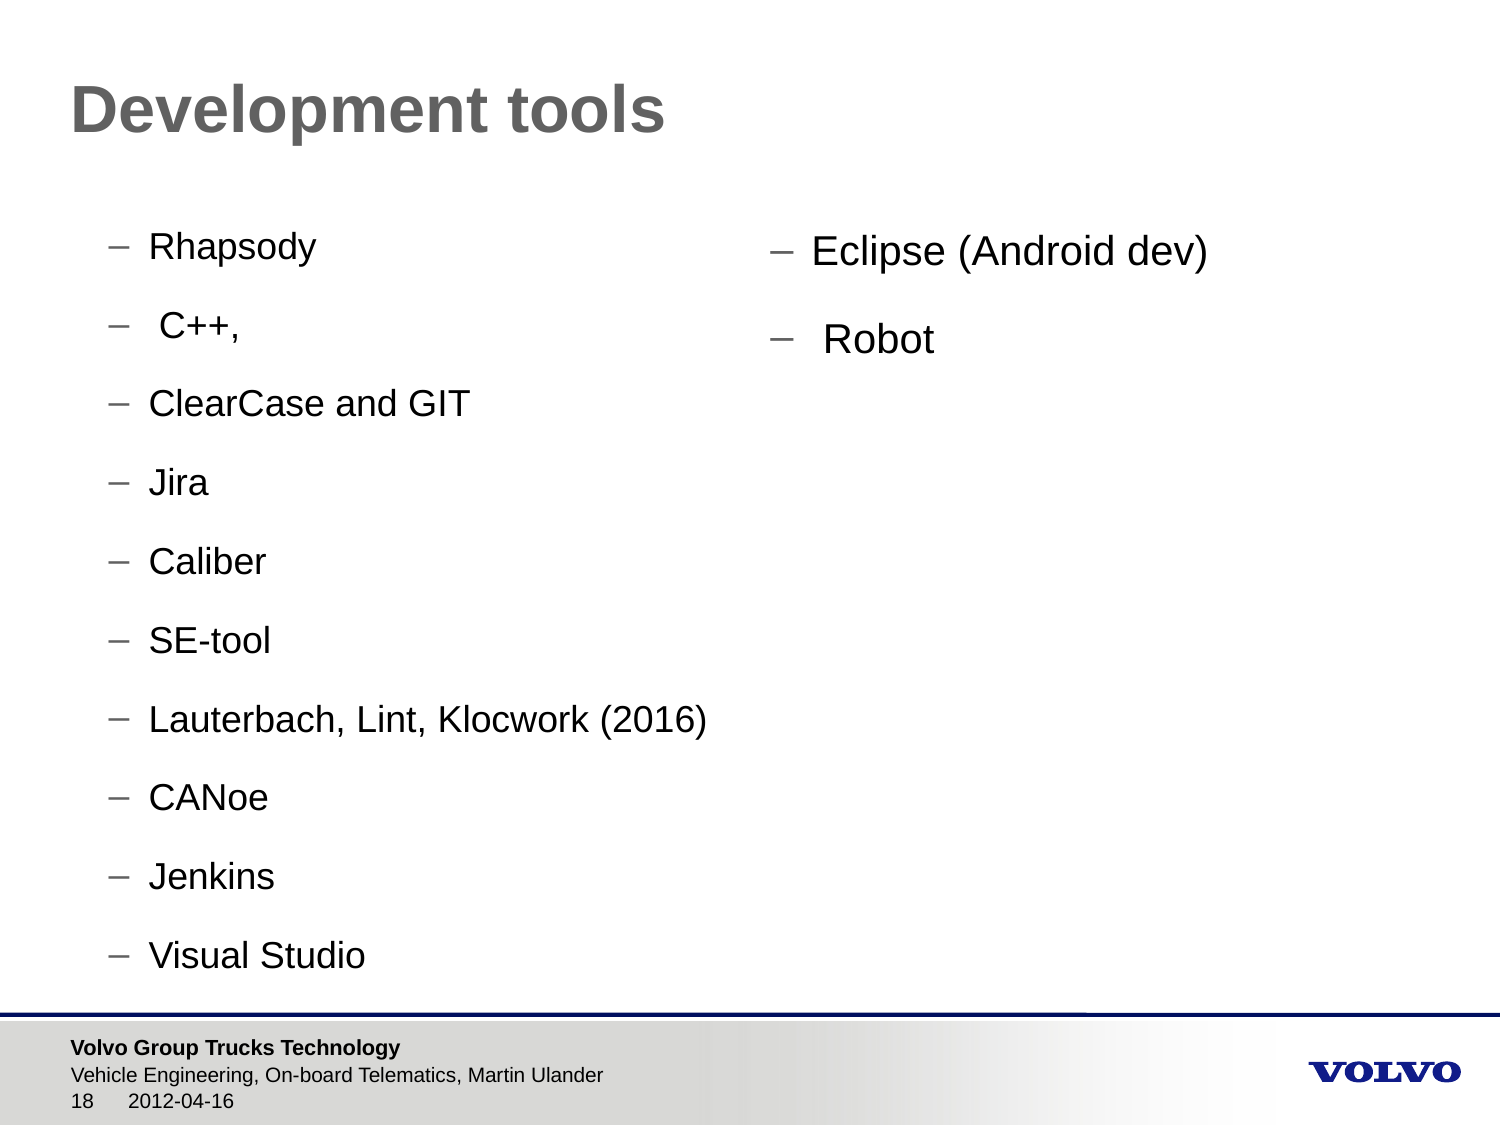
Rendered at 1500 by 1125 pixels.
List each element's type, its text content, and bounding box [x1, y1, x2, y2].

list Rhapsody C++, ClearCase and GIT Jira Caliber SE-tool Lauterbach, Lint, Klocwork (2016) CANoe Jenkins Visual Studio [53, 214, 713, 984]
text_box Eclipse (Android dev) Robot [713, 216, 1443, 987]
footer Vehicle Engineering, On-board Telematics, Martin Ulander [55, 1054, 1184, 1090]
slide_number 18 [55, 1085, 139, 1121]
picture [0, 1021, 1308, 1125]
title Development tools [55, 58, 1406, 246]
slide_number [113, 1085, 508, 1120]
